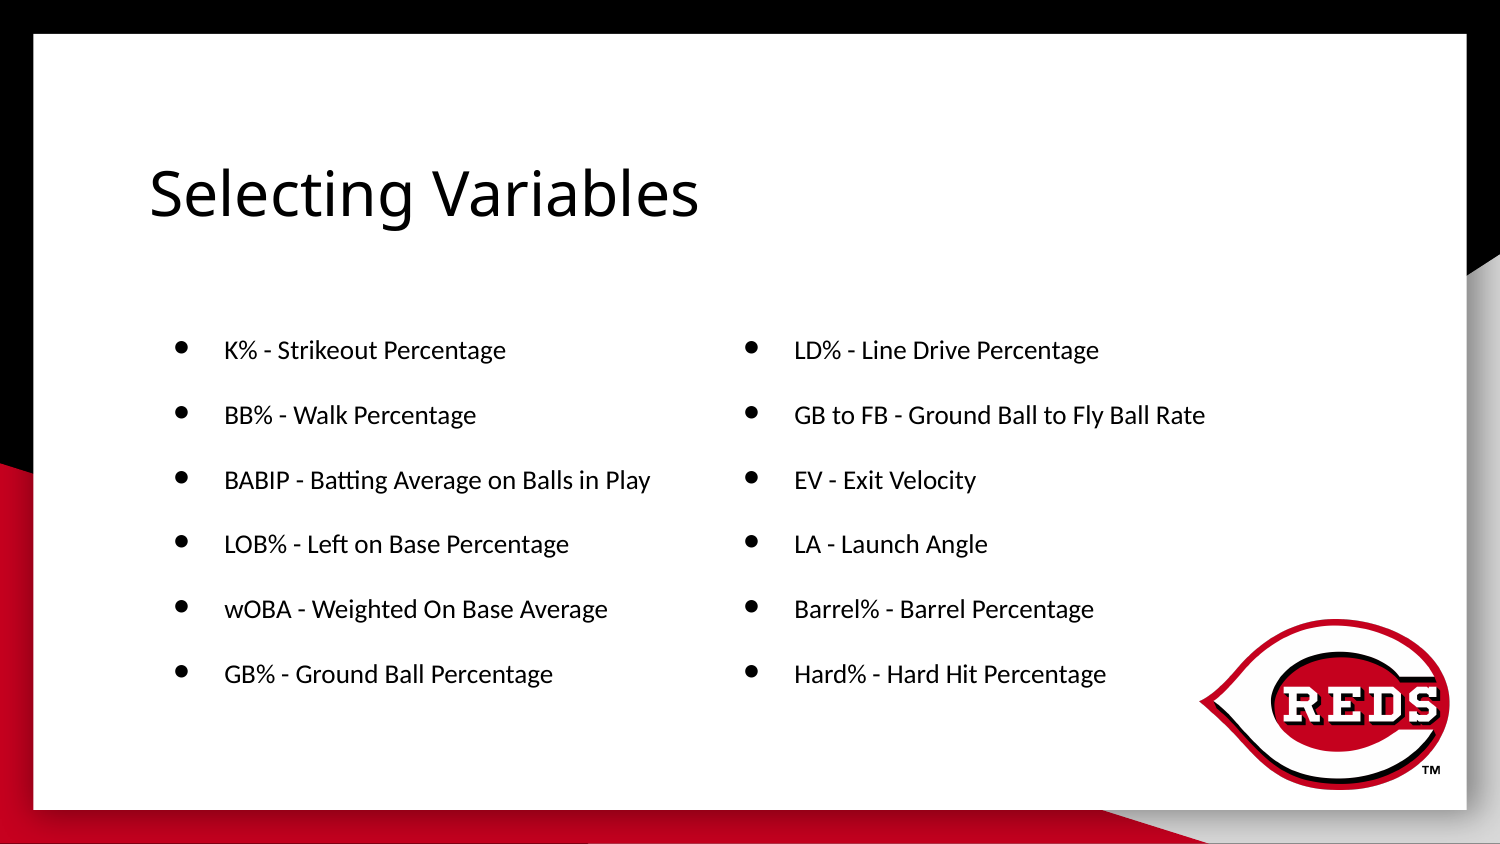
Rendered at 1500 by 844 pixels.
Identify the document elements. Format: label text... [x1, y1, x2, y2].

title Selecting Variables [134, 138, 1366, 296]
picture [1199, 619, 1450, 791]
list K% - Strikeout Percentage BB% - Walk Percentage BABIP - Batting Average on Balls in Play LOB% - Left on Base Percentage wOBA - Weighted On Base Average GB% - Ground Ball Percentage [134, 285, 704, 729]
list LD% - Line Drive Percentage GB to FB - Ground Ball to Fly Ball Rate EV - Exit Velocity LA - Launch Angle Barrel% - Barrel Percentage Hard% - Hard Hit Percentage [704, 285, 1282, 729]
